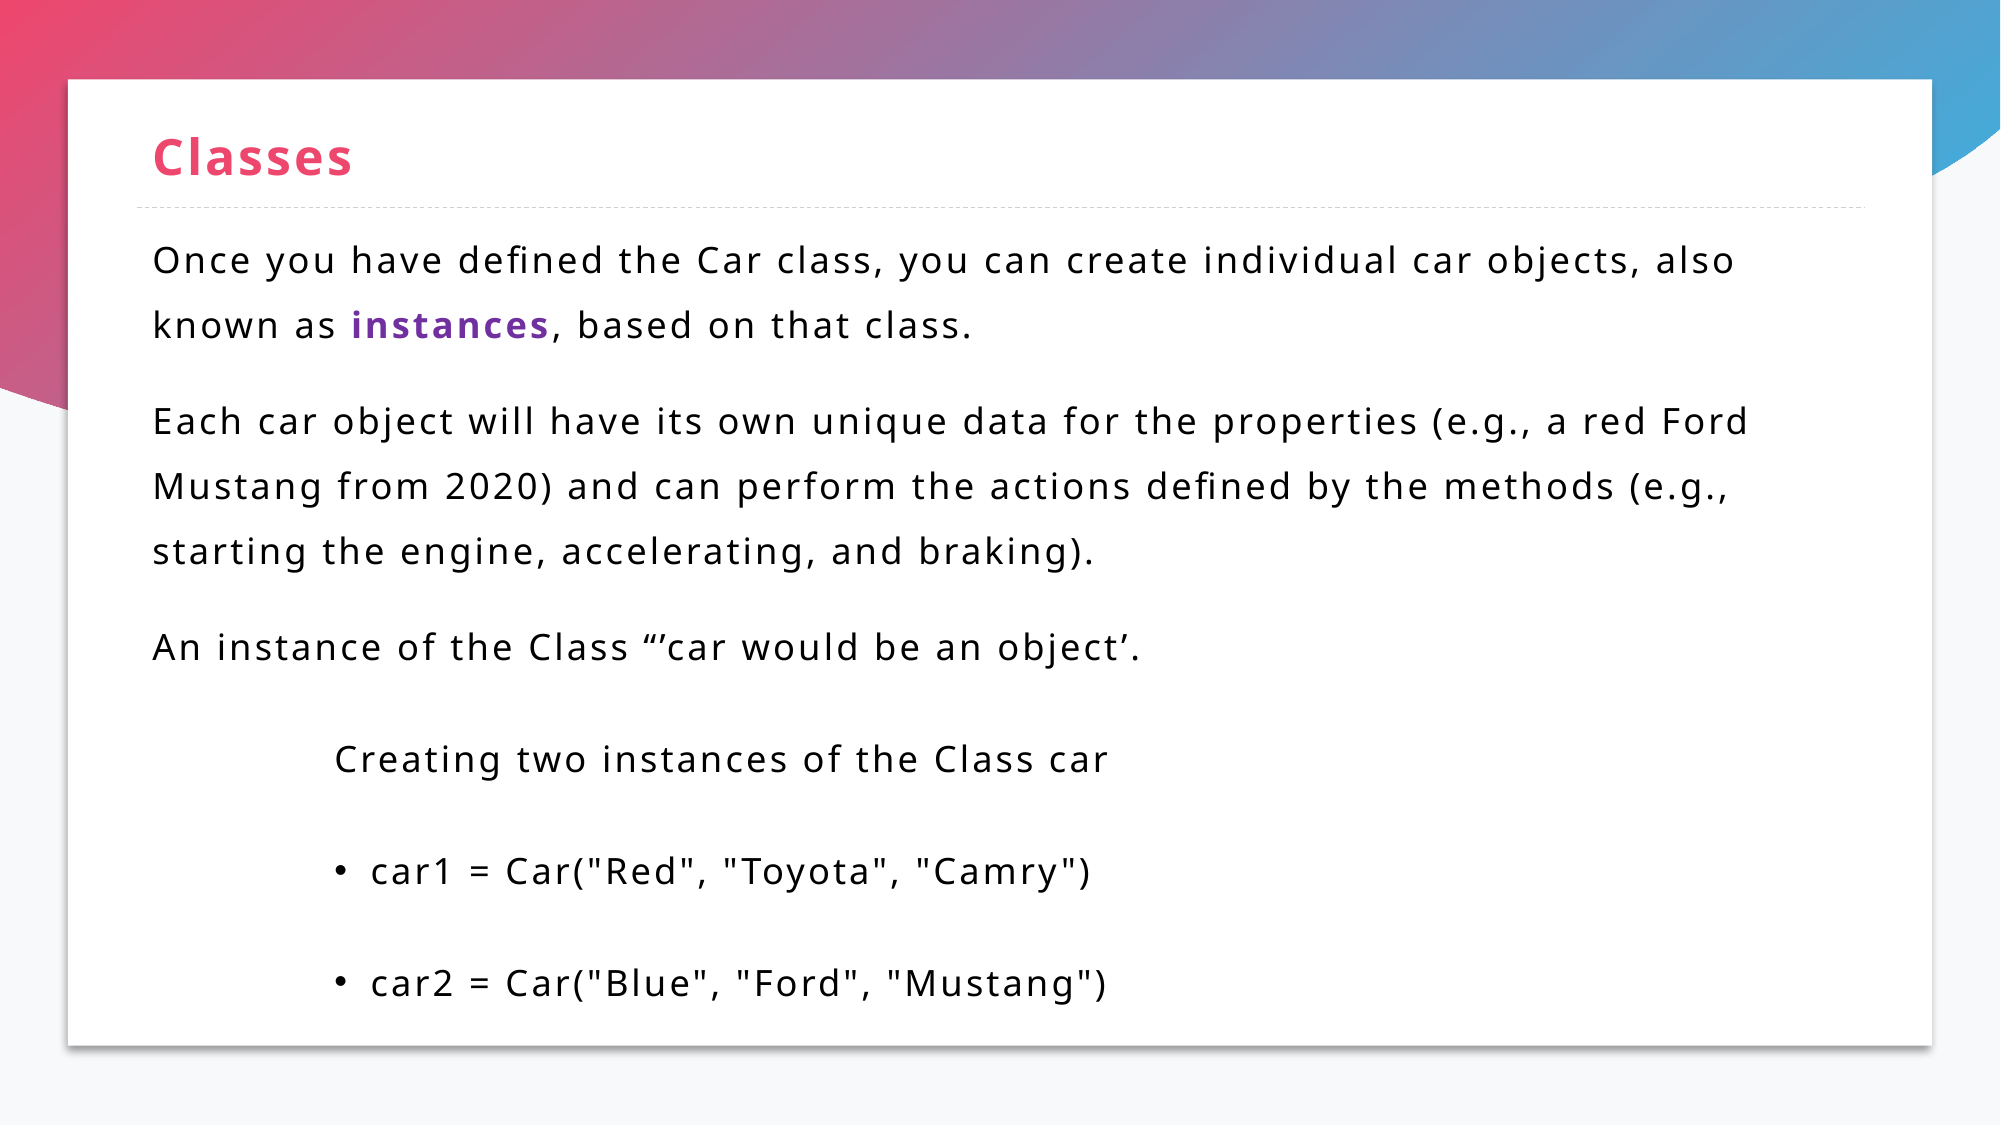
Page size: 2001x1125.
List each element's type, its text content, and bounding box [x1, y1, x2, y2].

list Once you have defined the Car class, you can create individual car objects, also known as instances, based on that class. Each car object will have its own unique data for the properties (e.g., a red Ford Mustang from 2020) and can perform the actions defined by the methods (e.g., starting the engine, accelerating, and braking). An instance of the Class “’car would be an object’. Creating two instances of the Class car car1 = Car("Red", "Toyota", "Camry") car2 = Car("Blue", "Ford", "Mustang") [137, 207, 1776, 1014]
title Classes [137, 111, 1863, 208]
